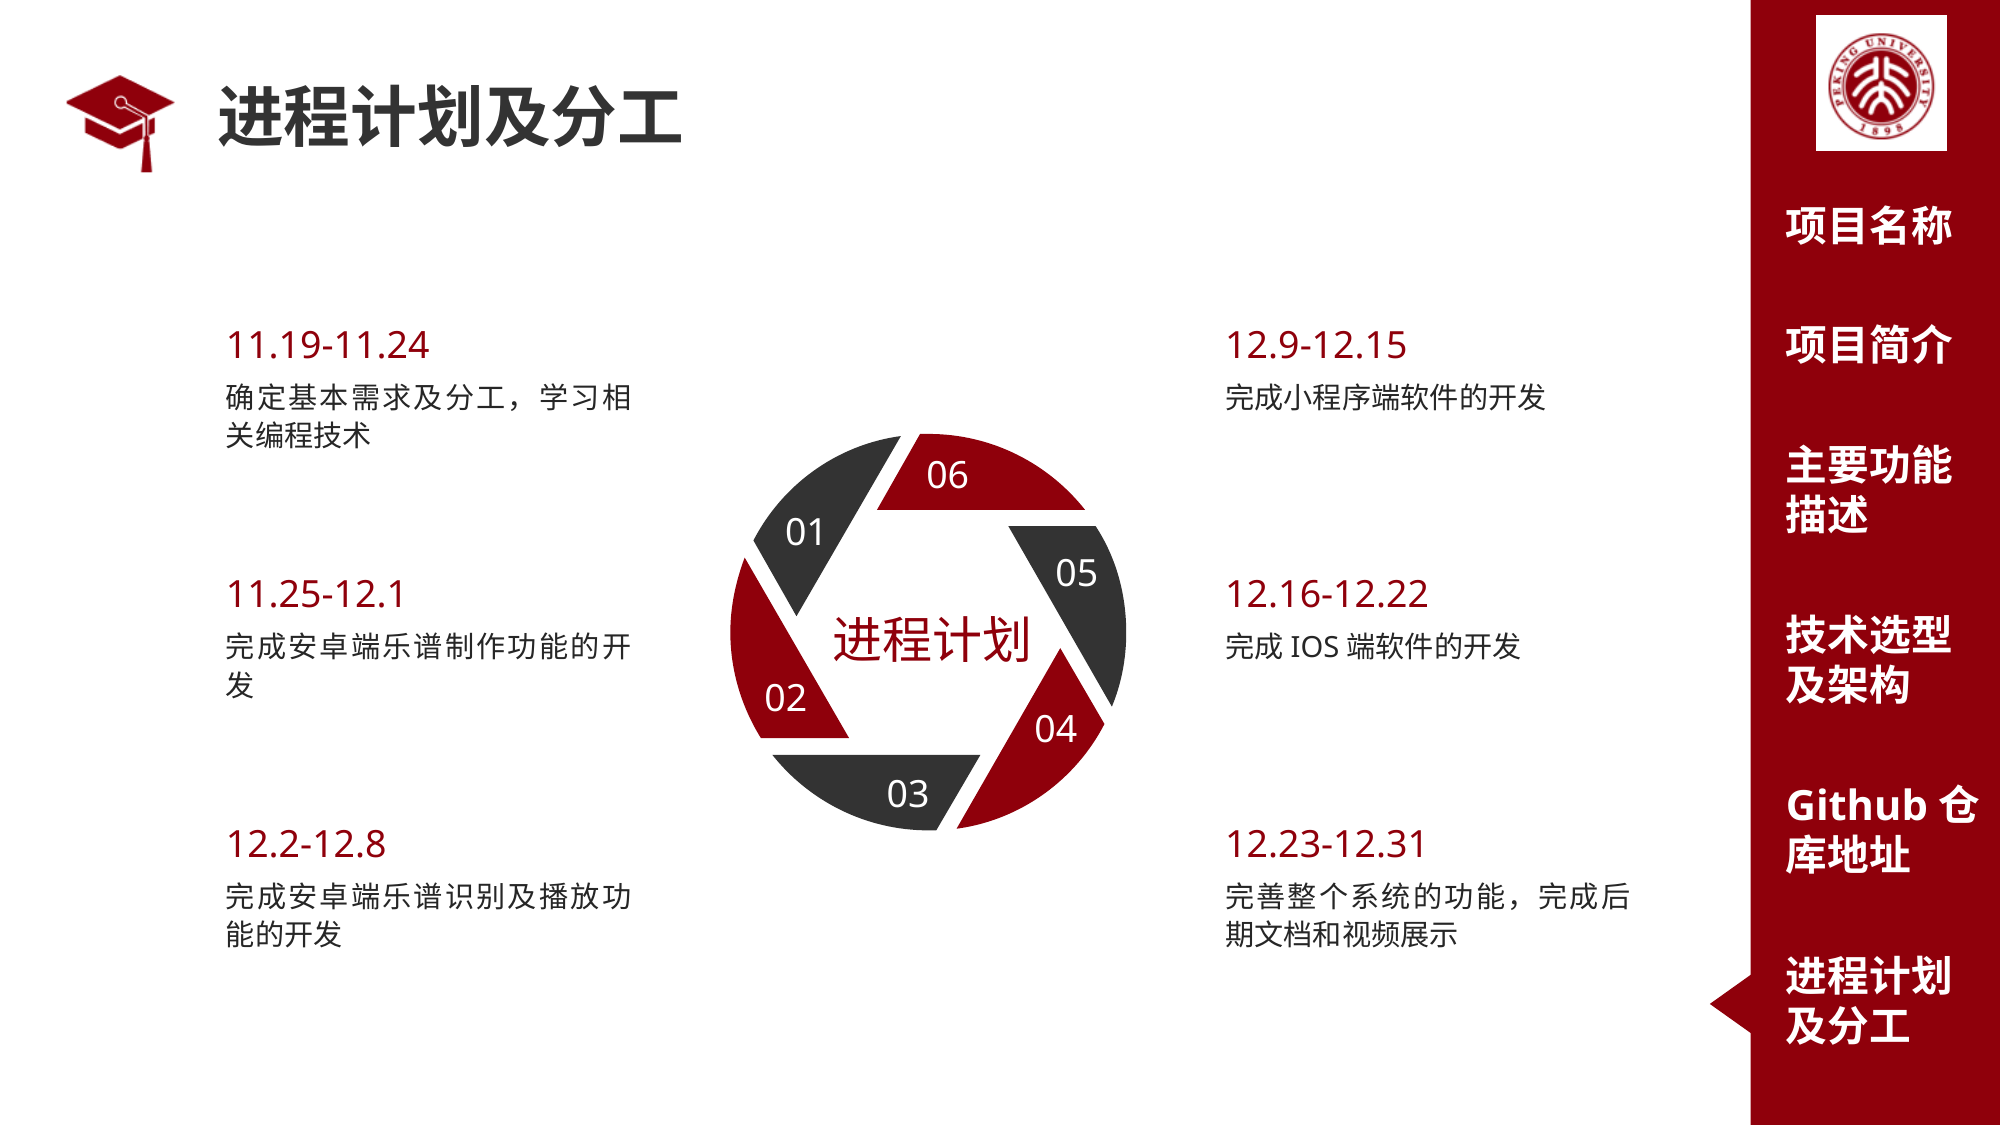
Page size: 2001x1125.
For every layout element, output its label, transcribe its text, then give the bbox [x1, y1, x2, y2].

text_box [1210, 562, 1646, 669]
picture [53, 64, 185, 185]
text_box [1097, 711, 1105, 738]
text_box 05 [1036, 541, 1118, 602]
text_box [1031, 648, 1090, 698]
text_box 06 [907, 443, 989, 504]
text_box 02 [745, 666, 827, 727]
text_box [730, 557, 808, 707]
text_box [772, 754, 981, 821]
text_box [211, 812, 647, 958]
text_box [211, 313, 647, 459]
text_box [781, 436, 901, 530]
text_box [876, 433, 1086, 510]
text_box [753, 520, 829, 617]
text_box [1008, 526, 1105, 575]
text_box 01 [765, 500, 847, 561]
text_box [1210, 313, 1646, 420]
text_box 03 [867, 762, 949, 822]
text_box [211, 562, 647, 708]
text_box 04 [1015, 698, 1097, 758]
text_box [754, 699, 850, 739]
text_box [1056, 574, 1127, 707]
text_box [871, 822, 942, 831]
text_box [956, 726, 1083, 829]
text_box 进程计划及分工 [202, 64, 1065, 176]
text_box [1210, 812, 1646, 958]
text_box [1709, 0, 2000, 1125]
text_box 进程计划 [809, 601, 1056, 677]
